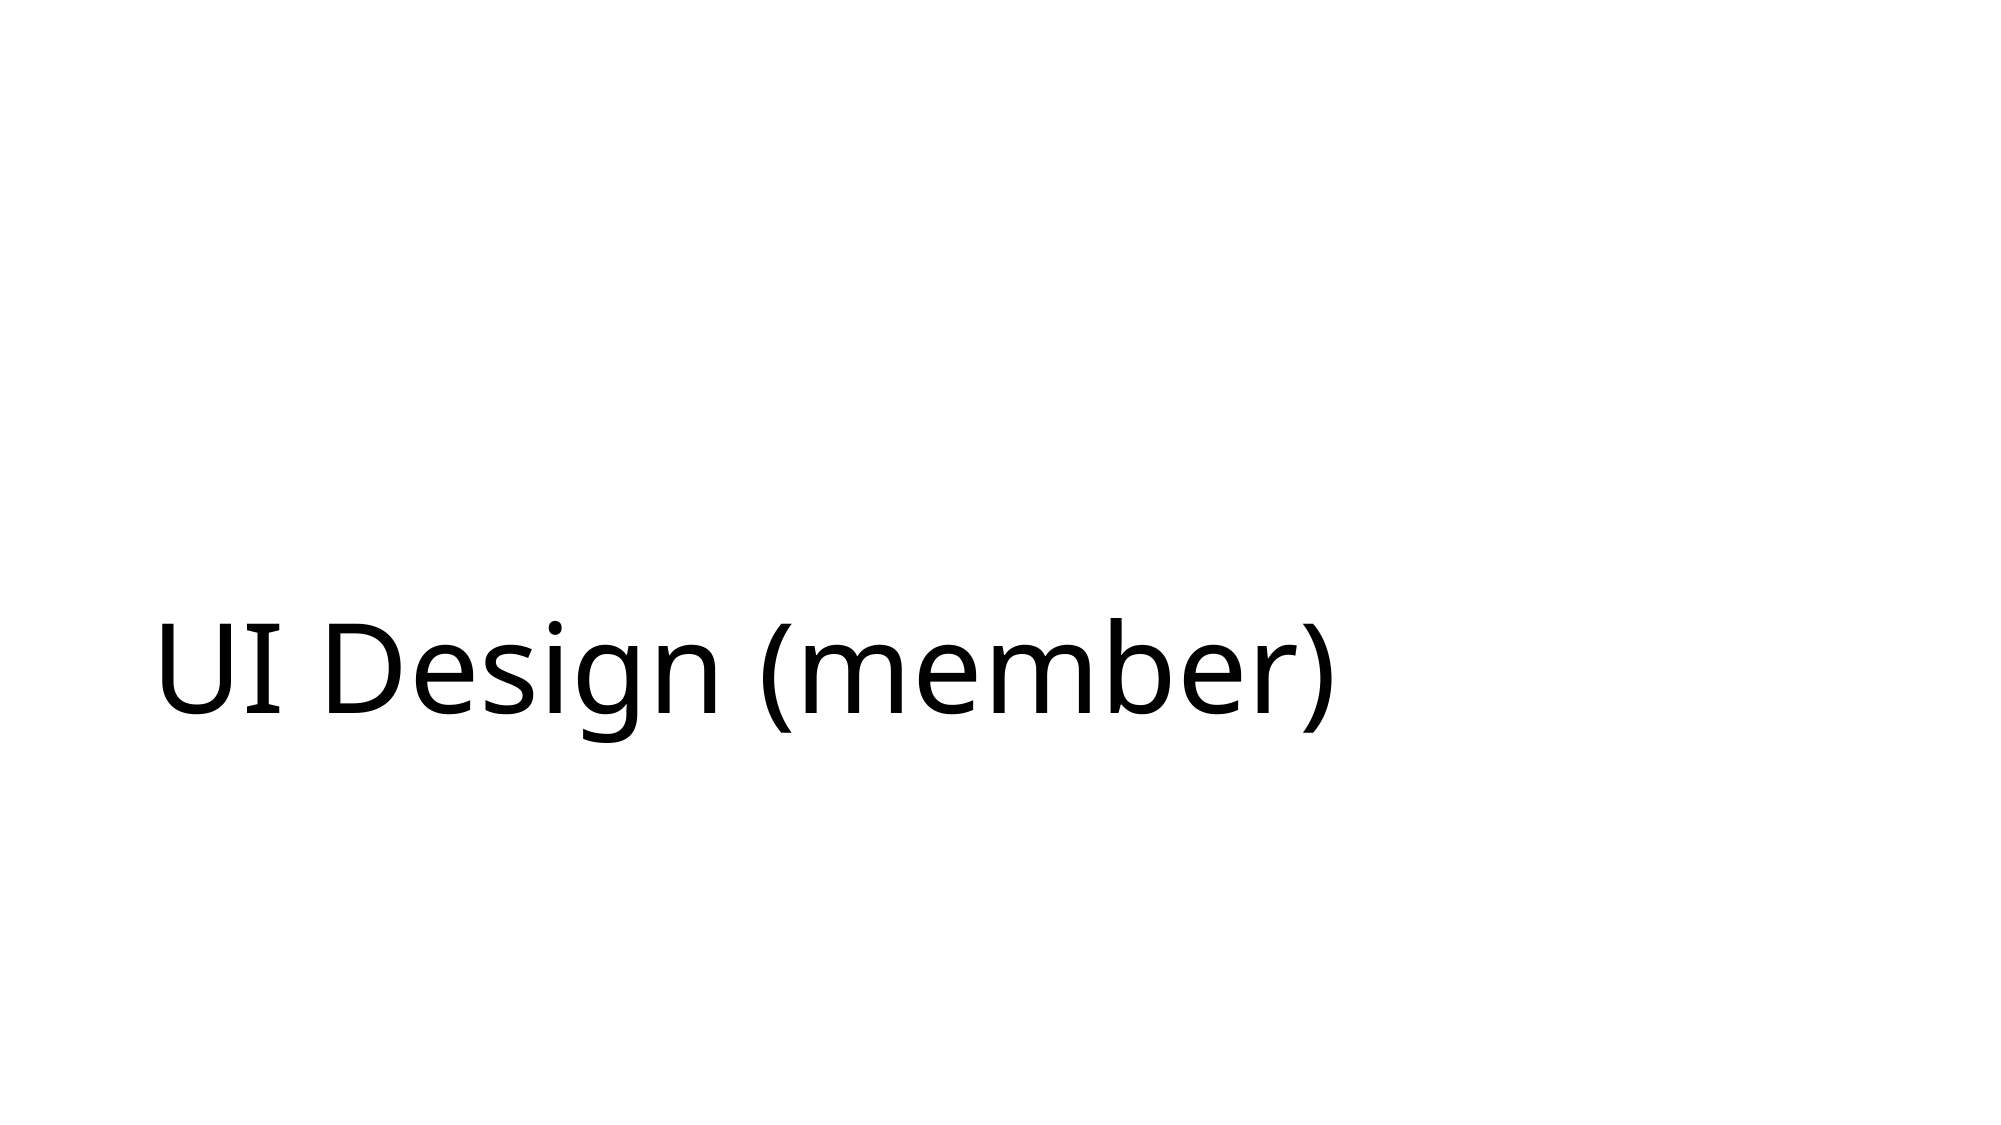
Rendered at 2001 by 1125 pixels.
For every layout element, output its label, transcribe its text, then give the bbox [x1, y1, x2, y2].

title UI Design (member) [136, 280, 1862, 749]
